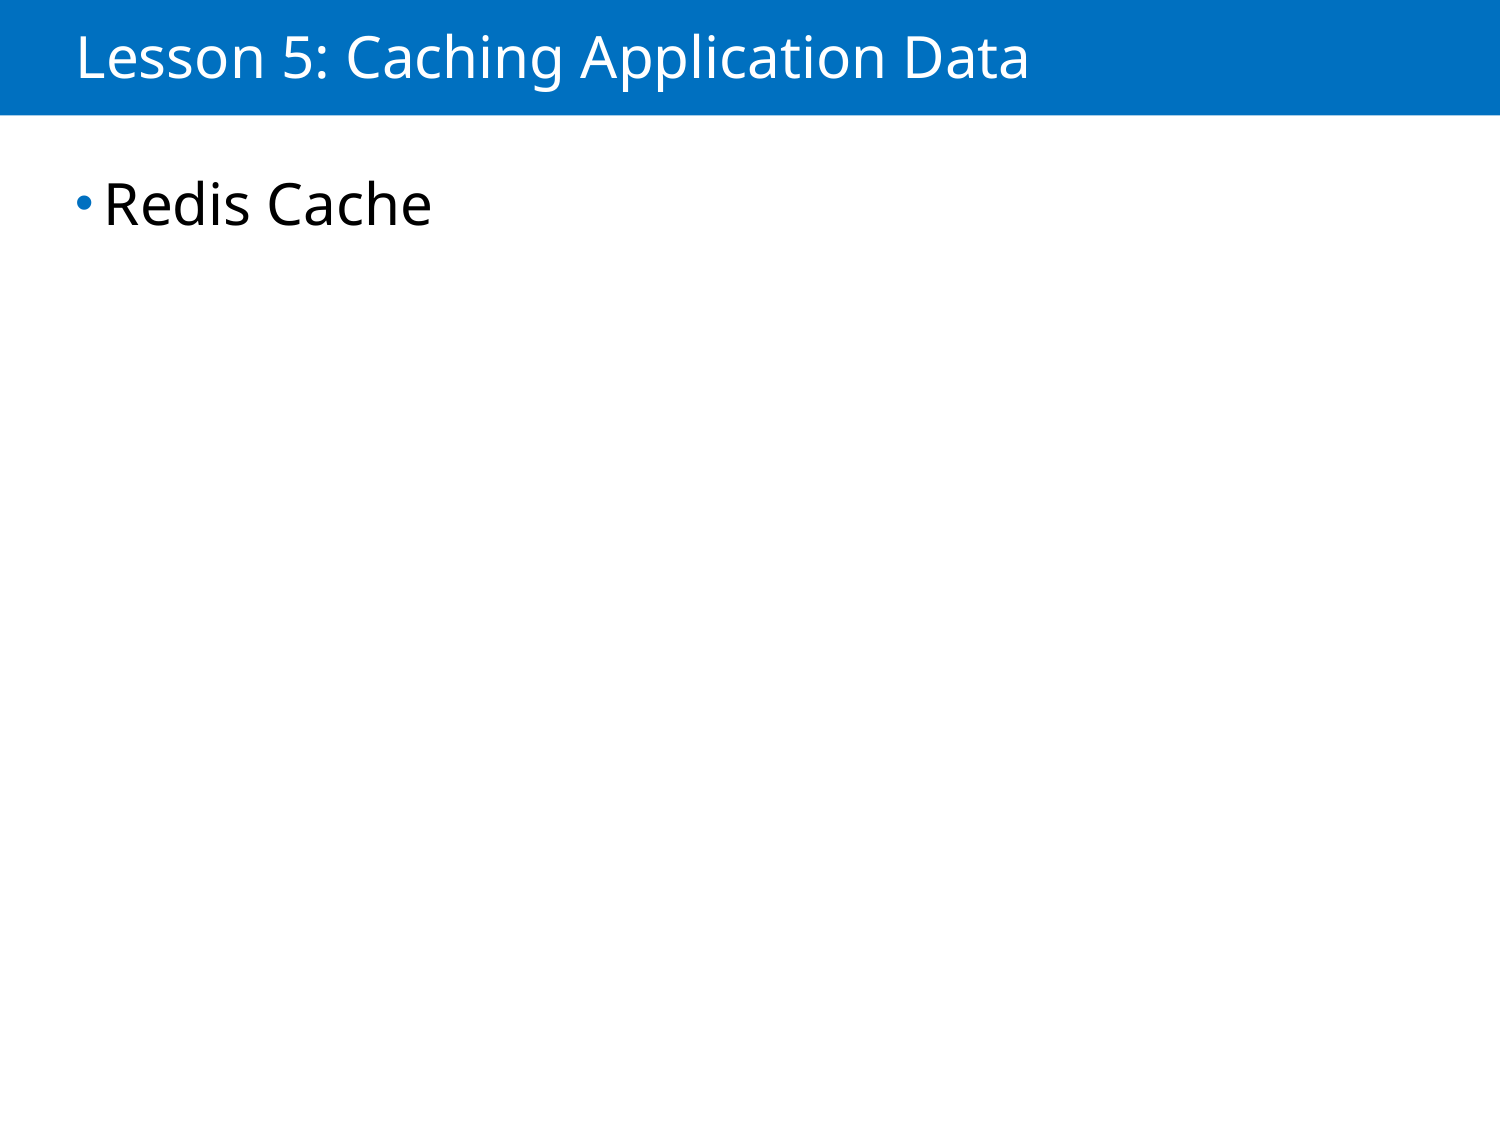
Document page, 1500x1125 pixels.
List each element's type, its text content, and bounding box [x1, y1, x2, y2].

title Lesson 5: Caching Application Data [75, 0, 1351, 122]
list Redis Cache [74, 167, 1408, 1013]
